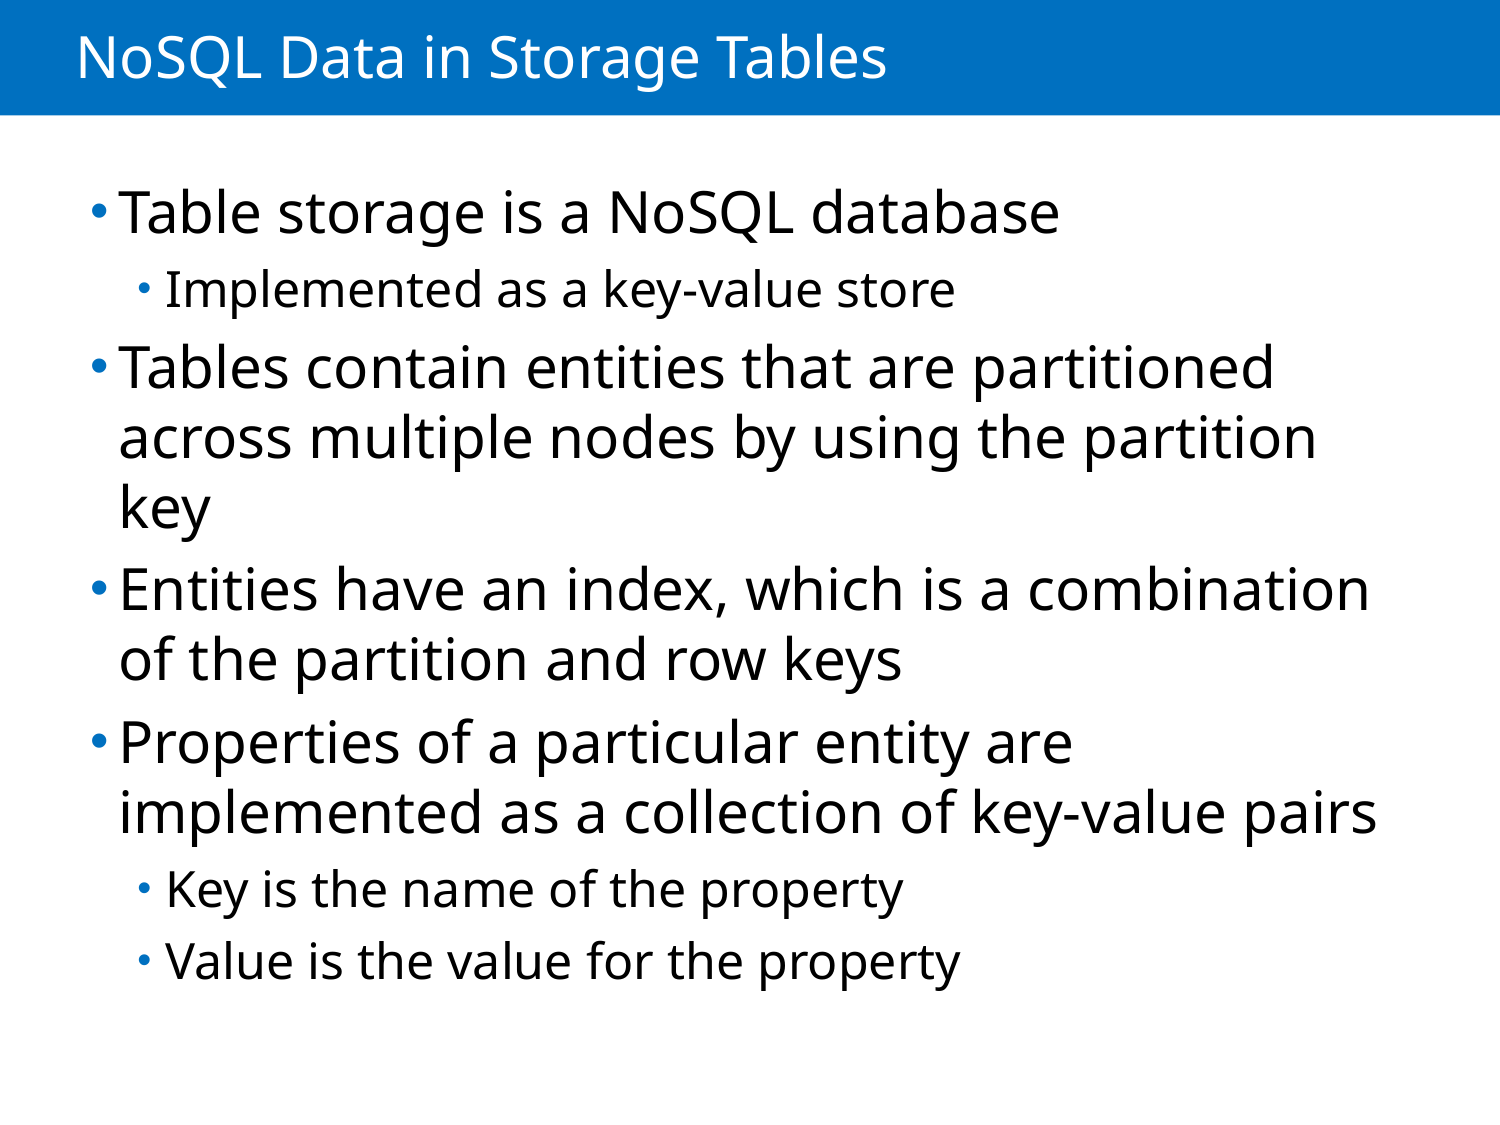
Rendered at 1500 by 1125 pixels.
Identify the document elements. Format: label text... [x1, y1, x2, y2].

title NoSQL Data in Storage Tables [75, 0, 1351, 122]
text_box Table storage is a NoSQL database Implemented as a key-value store Tables contain entities that are partitioned across multiple nodes by using the partition key Entities have an index, which is a combination of the partition and row keys Properties of a particular entity are implemented as a collection of key-value pairs Key is the name of the property Value is the value for the property [75, 167, 1408, 1012]
